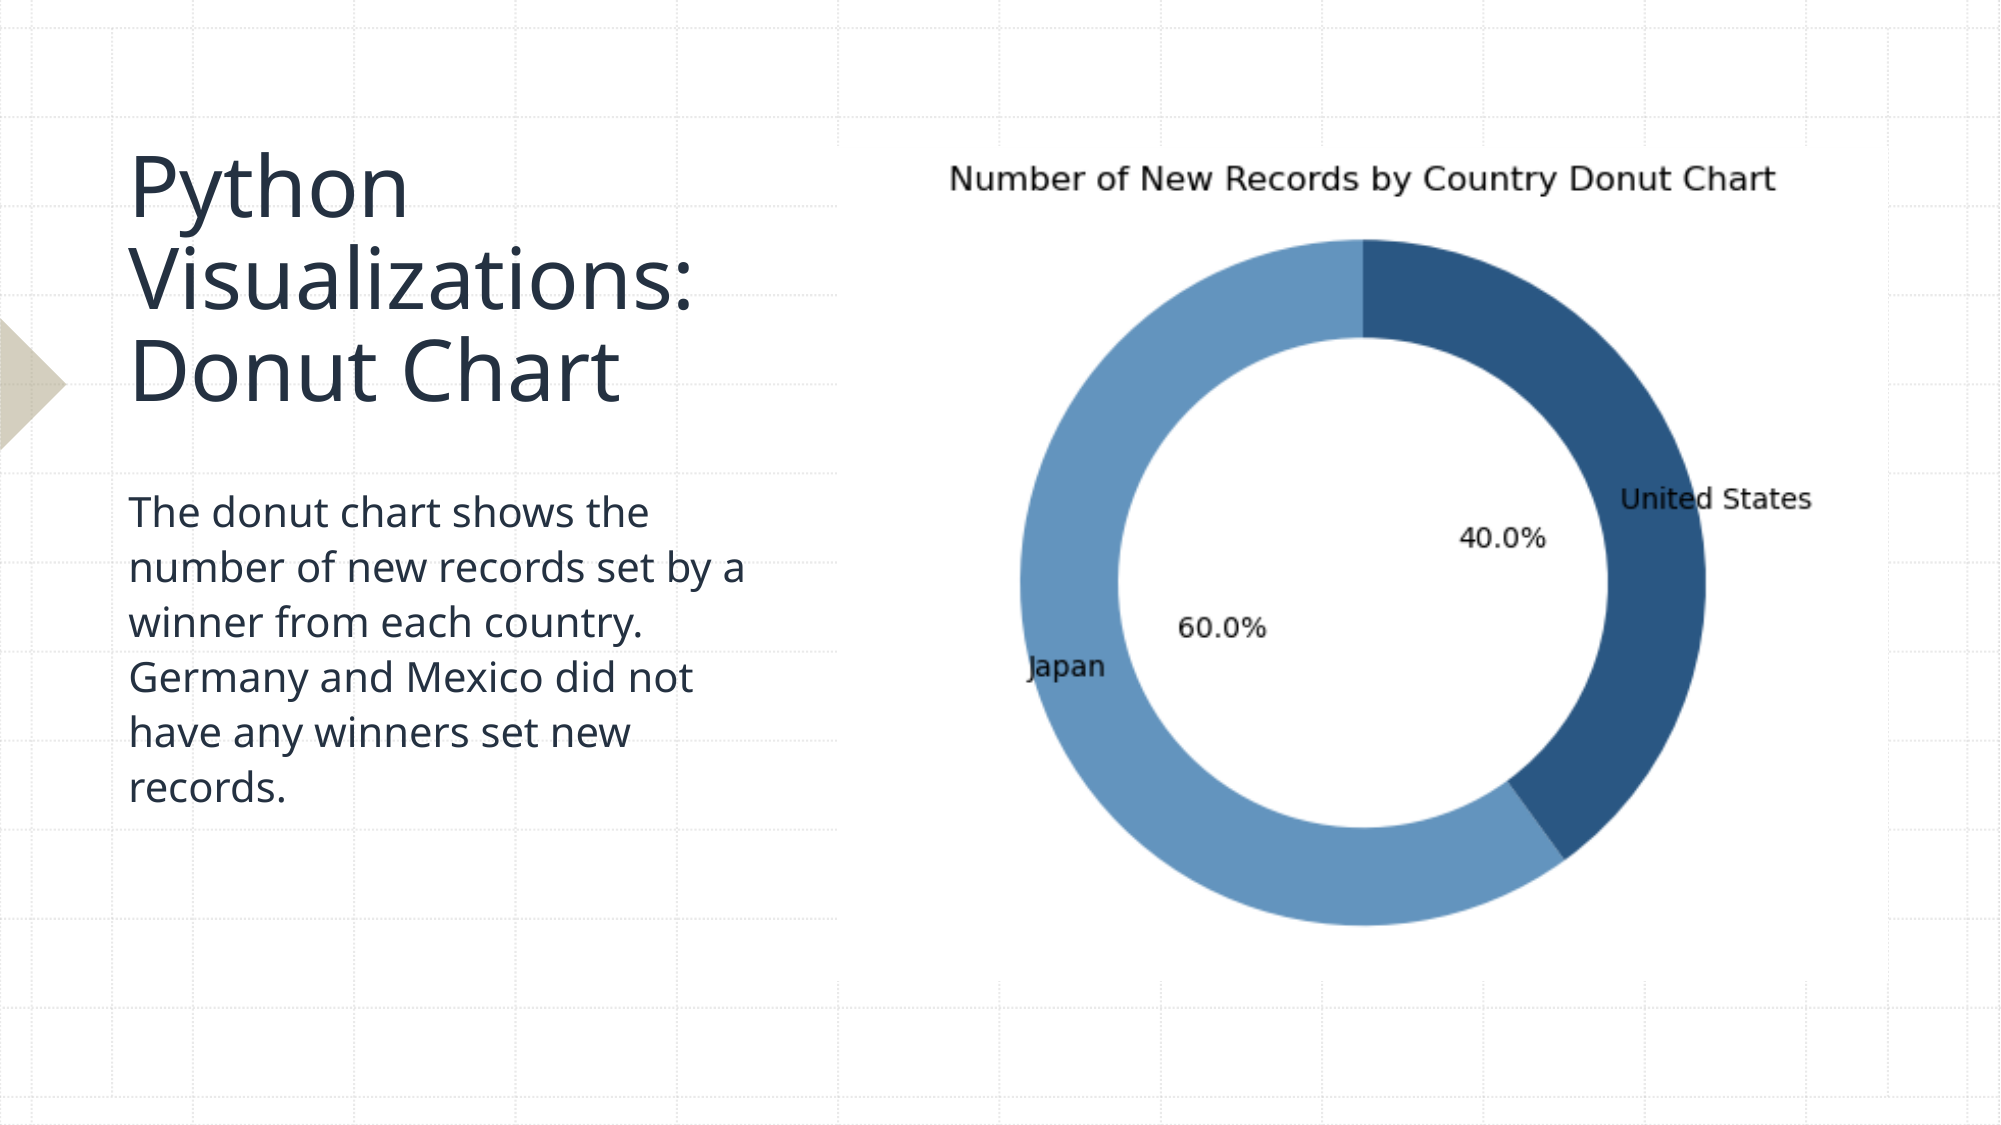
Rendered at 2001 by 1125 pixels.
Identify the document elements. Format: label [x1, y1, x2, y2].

text_box [0, 0, 2000, 1125]
picture [837, 146, 1888, 981]
